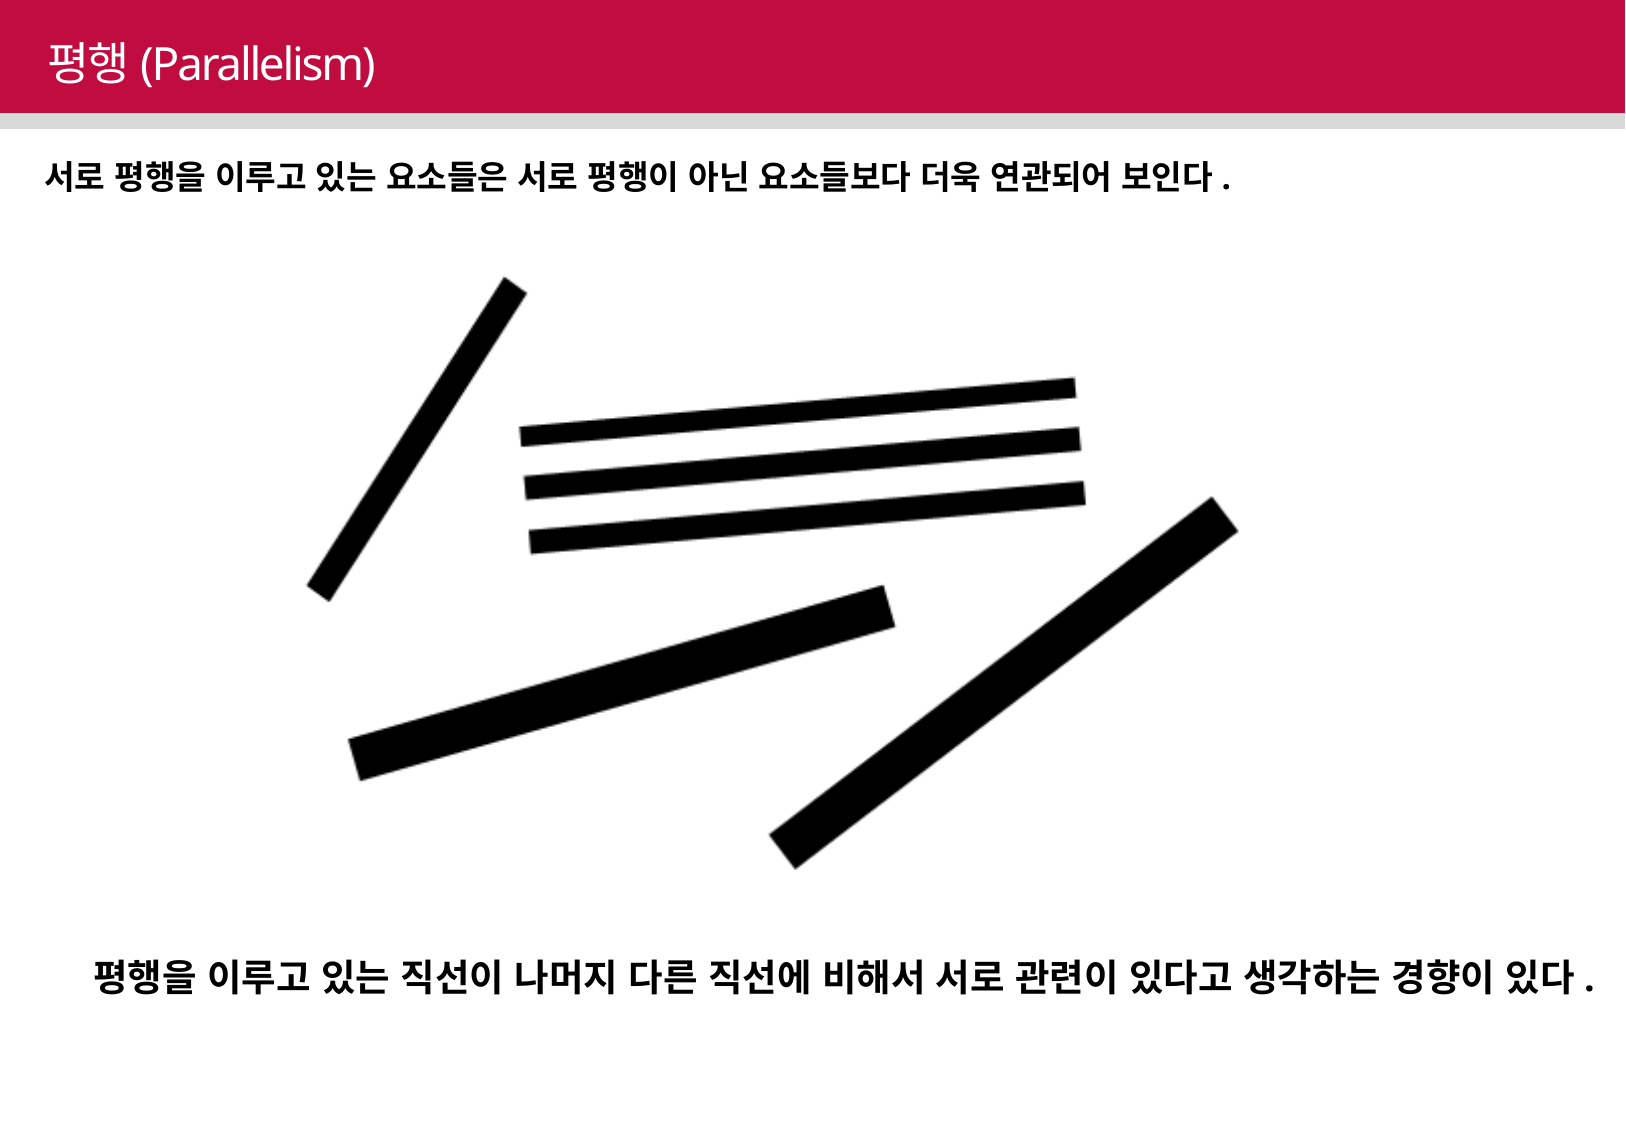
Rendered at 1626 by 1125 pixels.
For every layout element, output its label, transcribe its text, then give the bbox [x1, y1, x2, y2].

text_box [0, 114, 1625, 130]
text_box 평행을 이루고 있는 직선이 나머지 다른 직선에 비해서 서로 관련이 있다고 생각하는 경향이 있다. [78, 924, 1625, 1007]
text_box 평행(Parallelism) [32, 27, 1444, 98]
text_box 서로 평행을 이루고 있는 요소들은 서로 평행이 아닌 요소들보다 더욱 연관되어 보인다. [29, 128, 1625, 204]
picture [254, 256, 1267, 902]
text_box [0, 0, 1625, 114]
